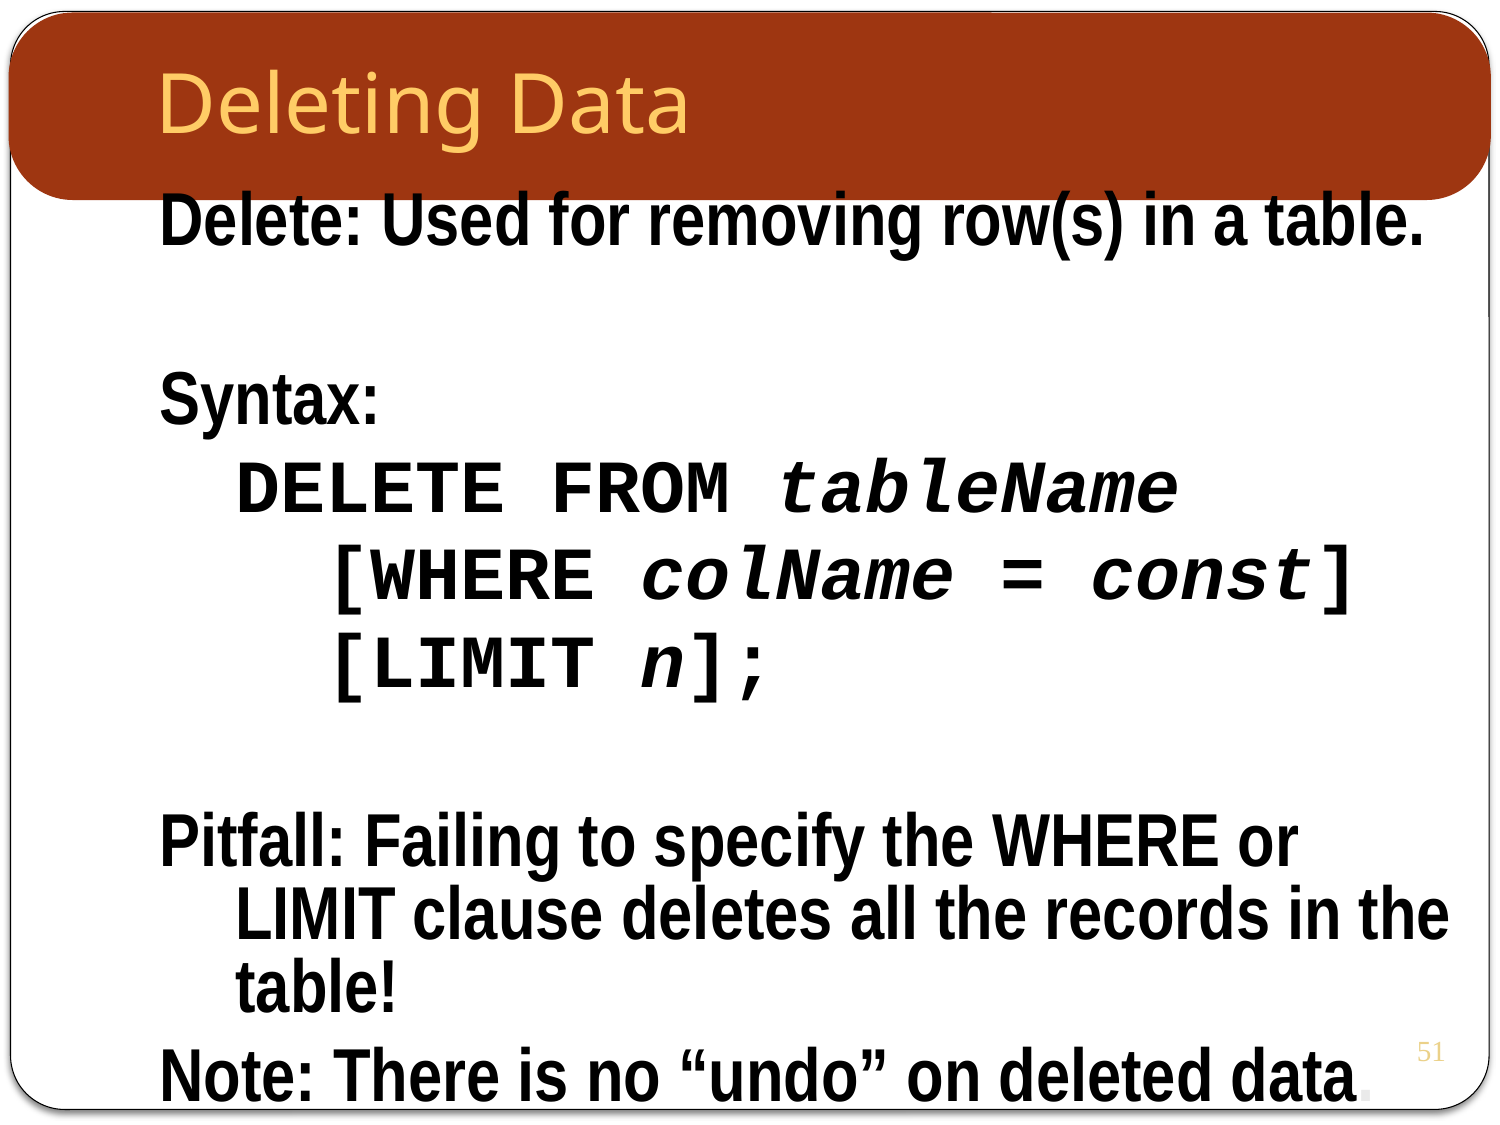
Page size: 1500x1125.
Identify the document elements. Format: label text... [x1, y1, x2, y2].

text_box 51 [1149, 1024, 1462, 1099]
text_box Delete: Used for removing row(s) in a table. Syntax: DELETE FROM tableName [WHERE colName = const] [LIMIT n]; Pitfall: Failing to specify the WHERE or LIMIT clause deletes all the records in the table! Note: There is no “undo” on deleted data. [159, 187, 1453, 1101]
text_box Deleting Data [155, 34, 1472, 166]
